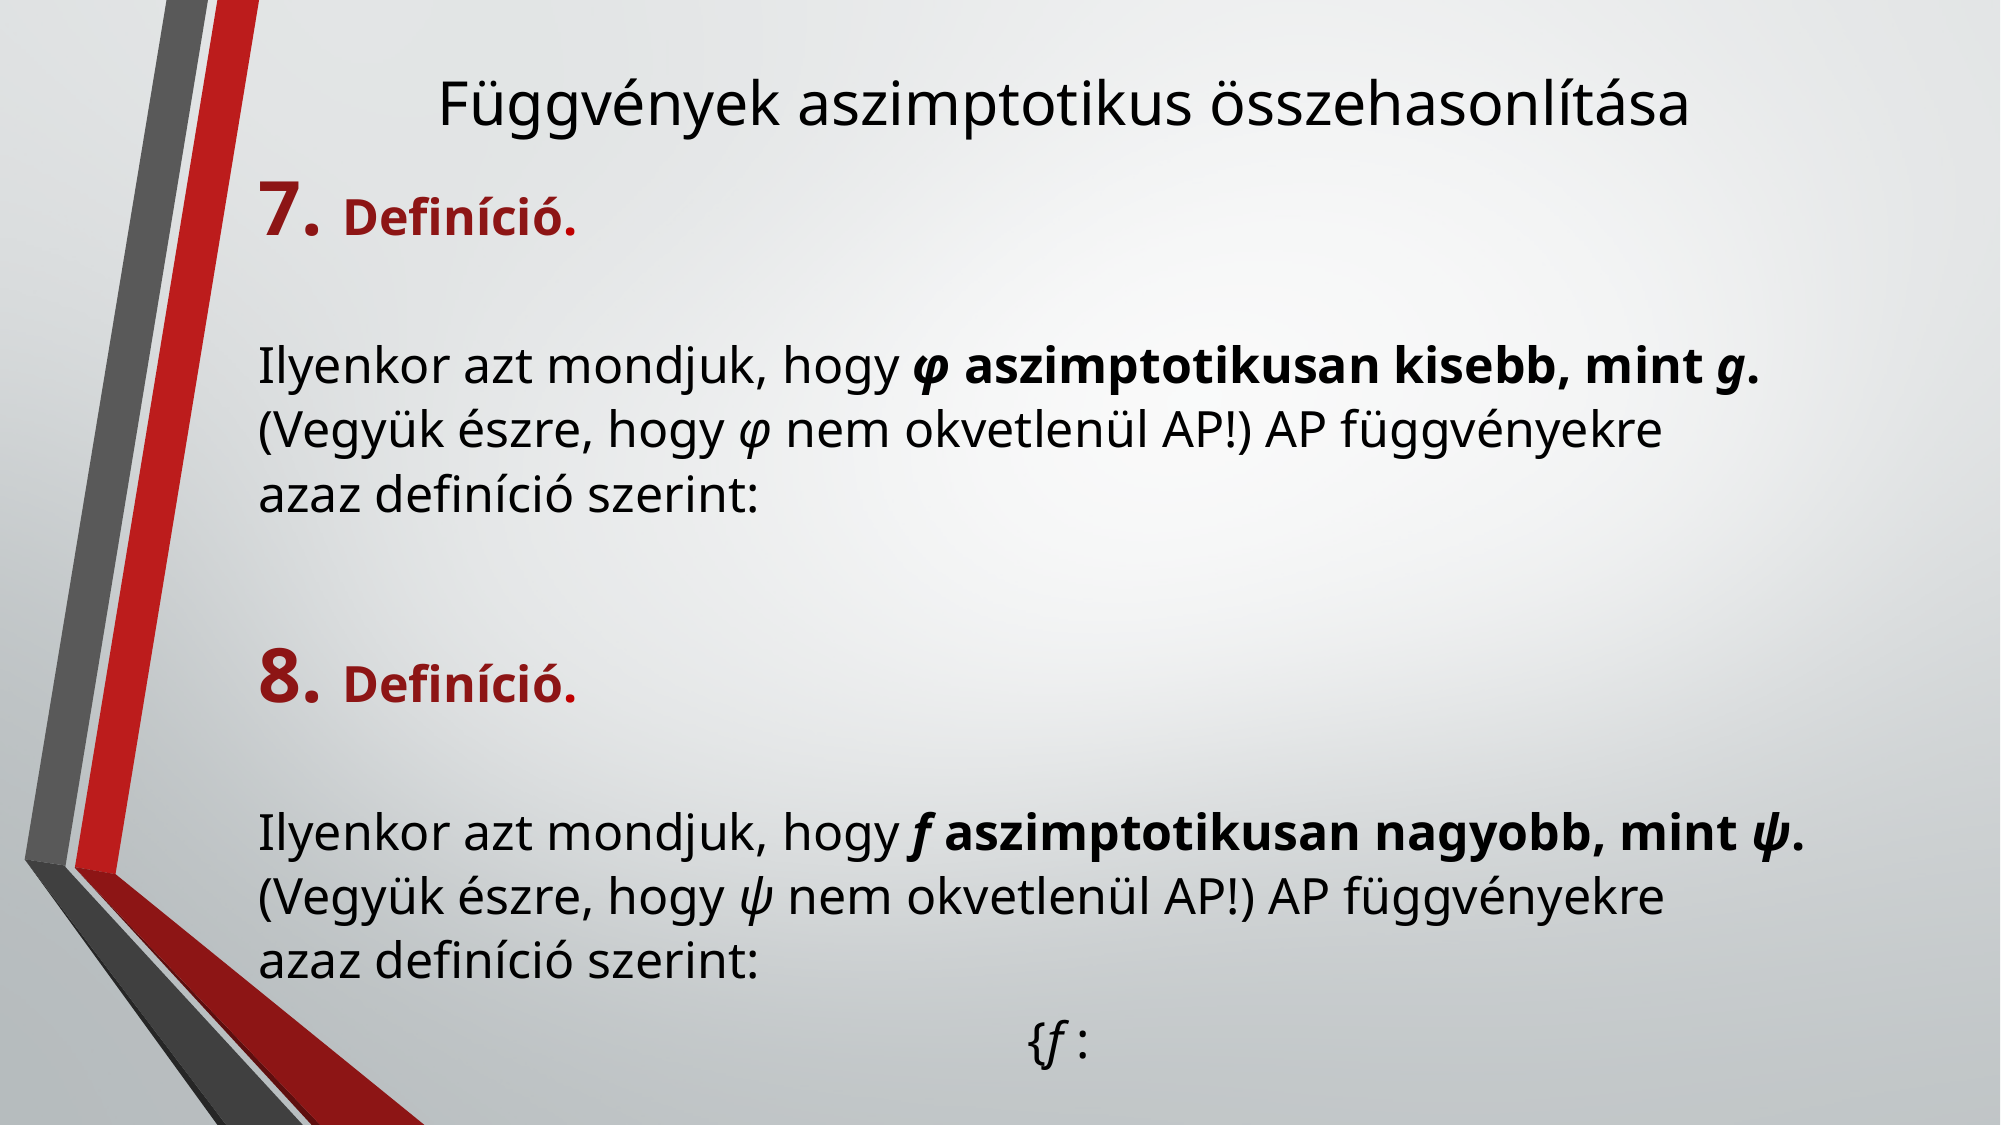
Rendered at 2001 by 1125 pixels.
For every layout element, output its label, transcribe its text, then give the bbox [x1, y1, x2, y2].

title Függvények aszimptotikus összehasonlítása [243, 56, 1887, 146]
